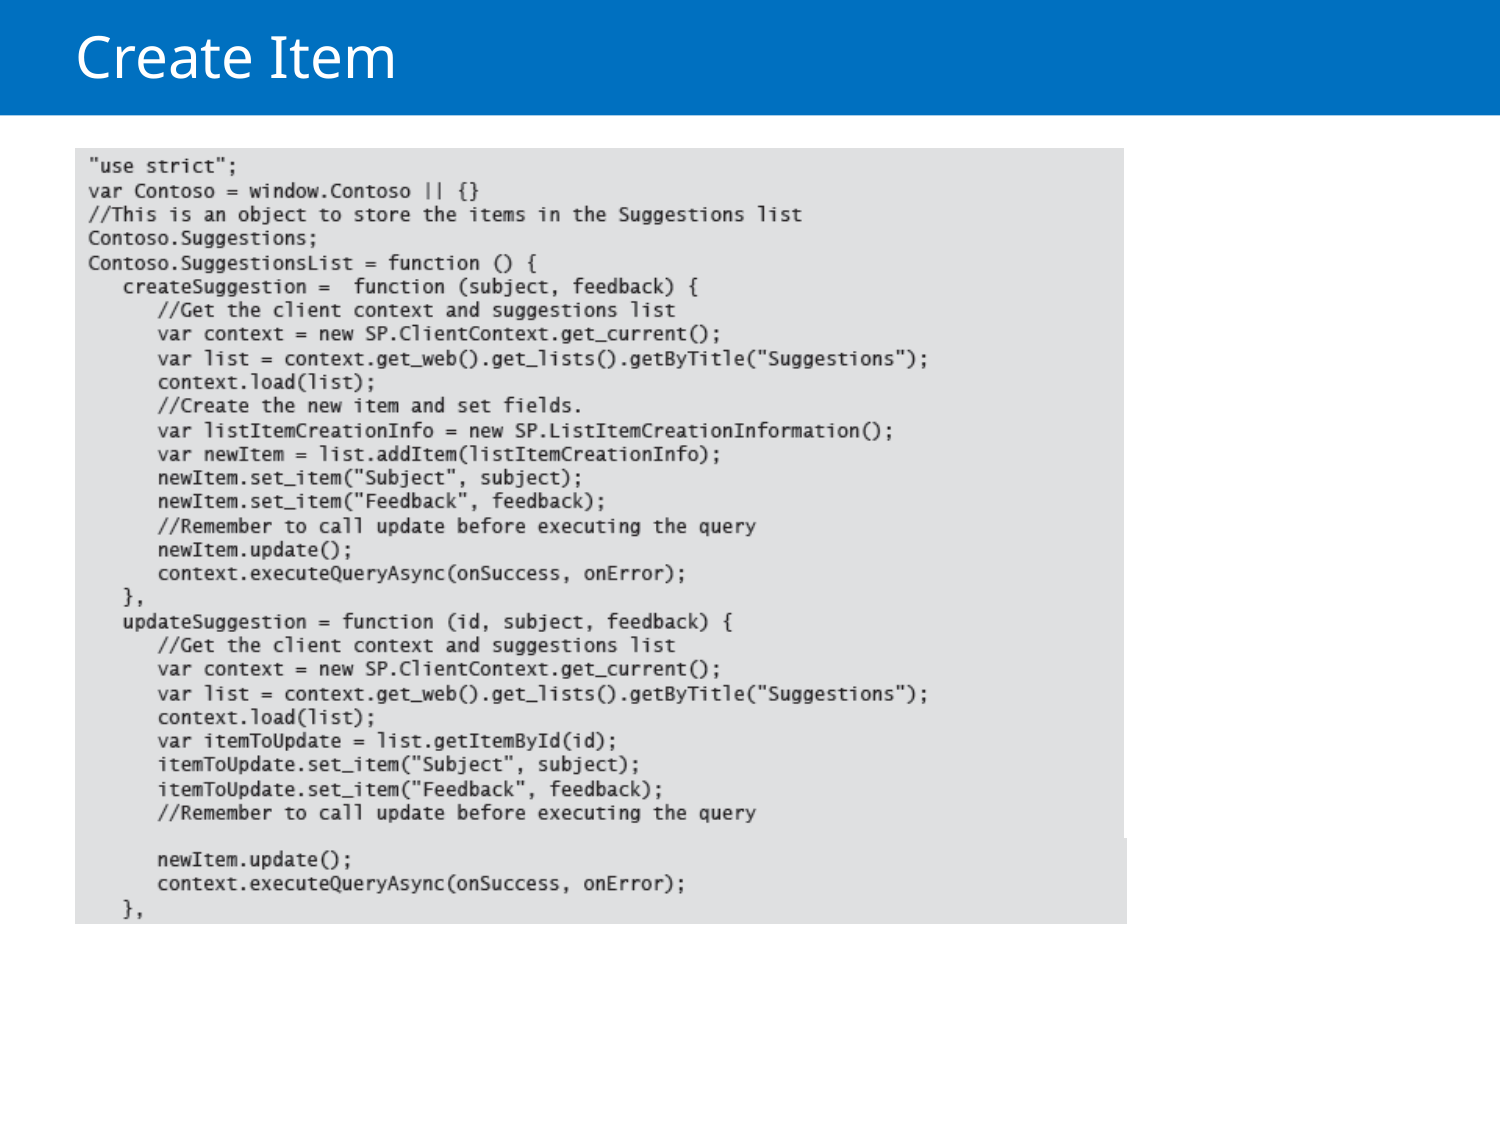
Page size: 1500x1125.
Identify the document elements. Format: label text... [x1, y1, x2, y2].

picture [75, 148, 1128, 924]
title Create Item [75, 0, 1351, 122]
